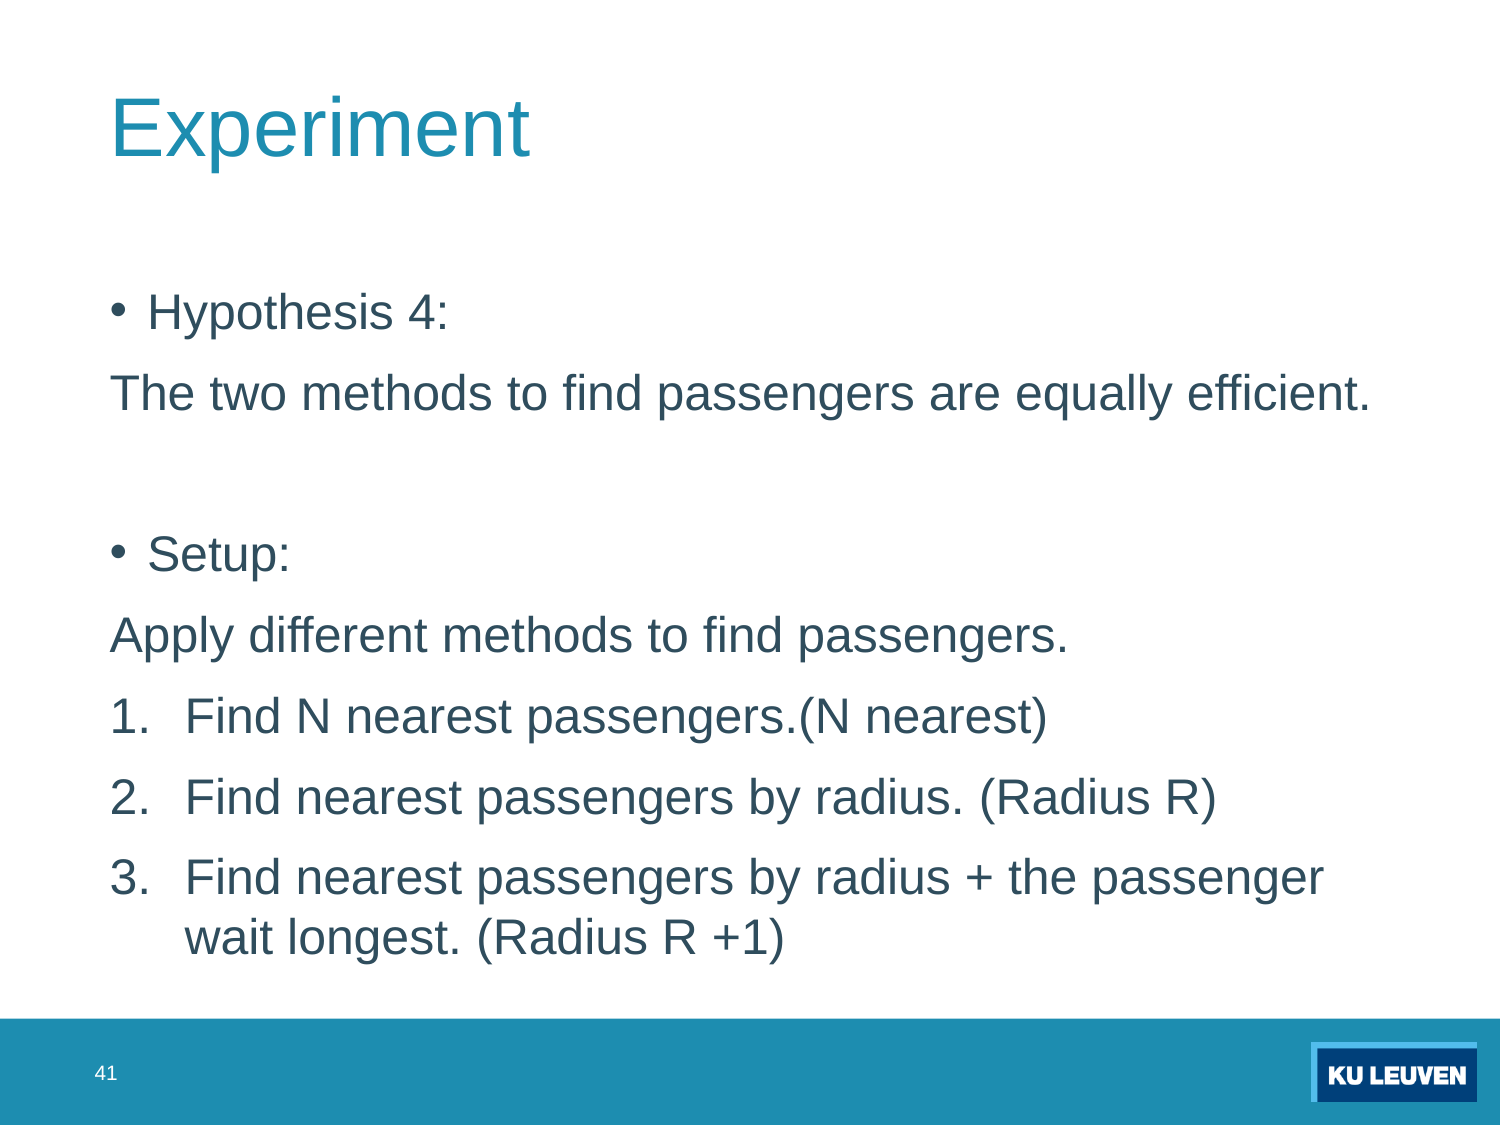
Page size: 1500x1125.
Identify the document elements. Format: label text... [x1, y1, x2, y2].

title Experiment [94, 35, 1406, 225]
list Hypothesis 4: The two methods to find passengers are equally efficient. Setup: Apply different methods to find passengers. Find N nearest passengers.(N nearest) Find nearest passengers by radius. (Radius R) Find nearest passengers by radius + the passenger wait longest. (Radius R +1) [94, 271, 1406, 993]
picture [1312, 1042, 1477, 1102]
footer [705, 1018, 1312, 1125]
slide_number 41 [94, 1018, 201, 1125]
